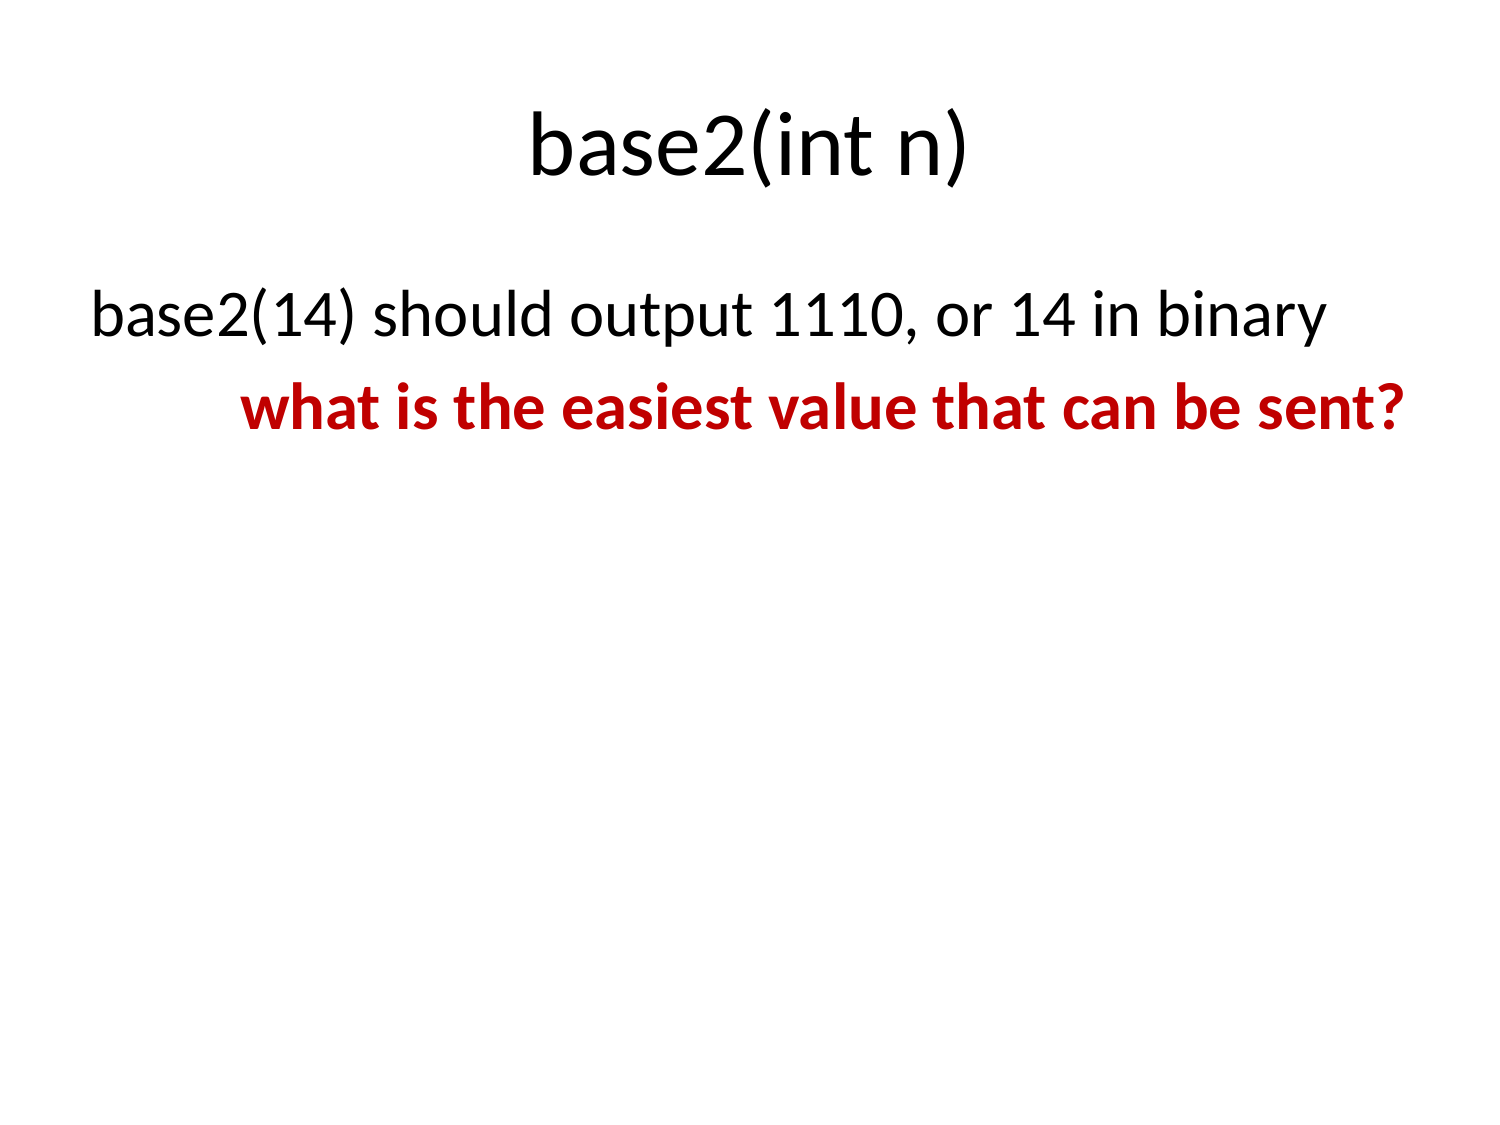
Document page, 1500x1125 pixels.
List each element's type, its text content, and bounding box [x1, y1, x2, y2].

list base2(14) should output 1110, or 14 in binary what is the easiest value that can be sent? [75, 262, 1425, 1005]
title base2(int n) [75, 45, 1425, 233]
